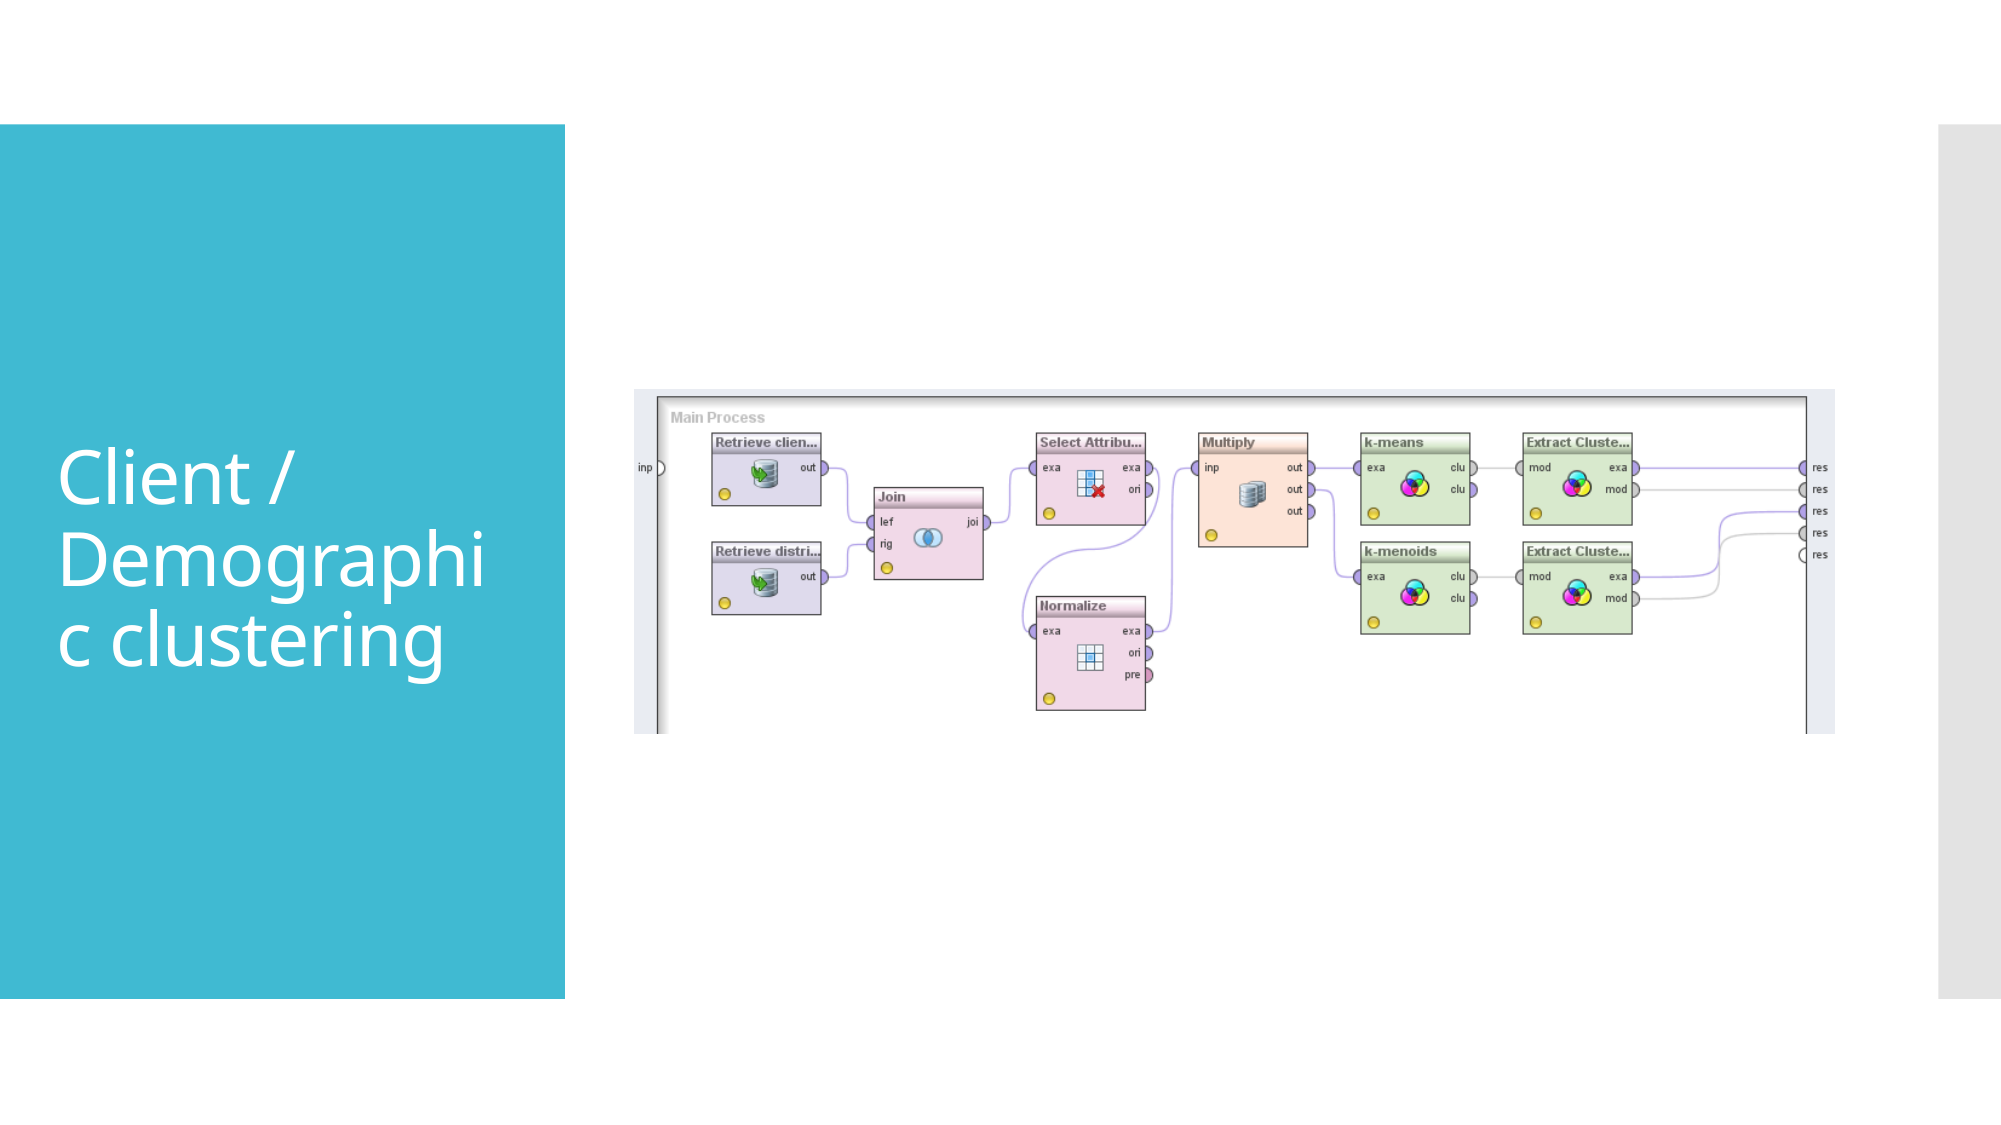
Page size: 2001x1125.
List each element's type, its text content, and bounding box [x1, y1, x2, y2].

title Client / Demographic clustering [41, 184, 525, 940]
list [634, 389, 1835, 735]
